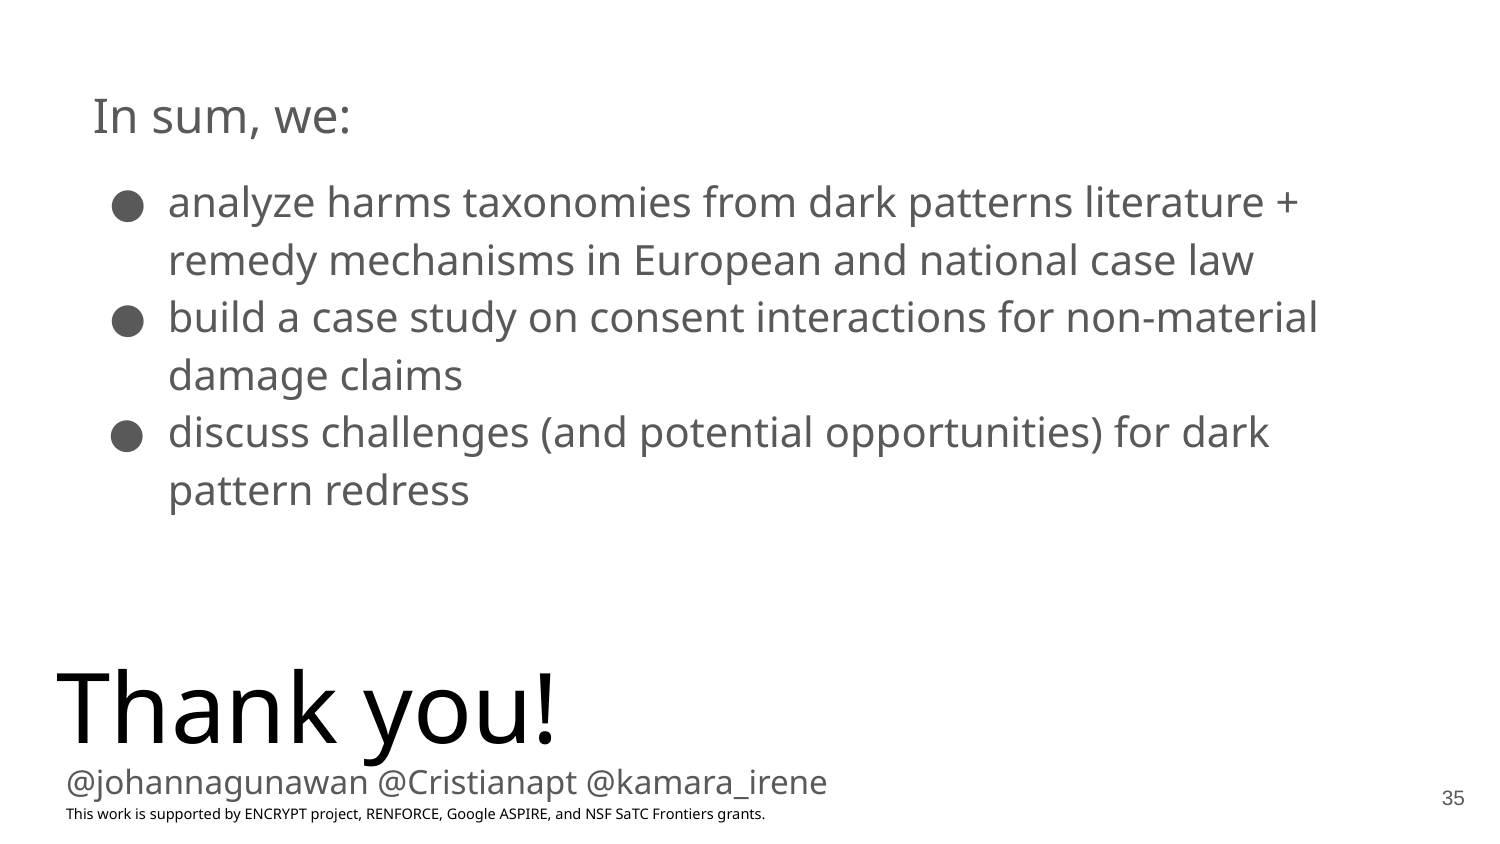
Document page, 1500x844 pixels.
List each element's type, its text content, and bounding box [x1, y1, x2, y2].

slide_number ‹#› [1389, 764, 1480, 830]
text_box This work is supported by ENCRYPT project, RENFORCE, Google ASPIRE, and NSF SaTC Frontiers grants. [51, 795, 970, 831]
title Thank you! [41, 631, 1440, 783]
text_box In sum, we: analyze harms taxonomies from dark patterns literature + remedy mechanisms in European and national case law build a case study on consent interactions for non-material damage claims discuss challenges (and potential opportunities) for dark pattern redress [77, 62, 1423, 529]
list @johannagunawan @Cristianapt @kamara_irene [51, 783, 1036, 831]
